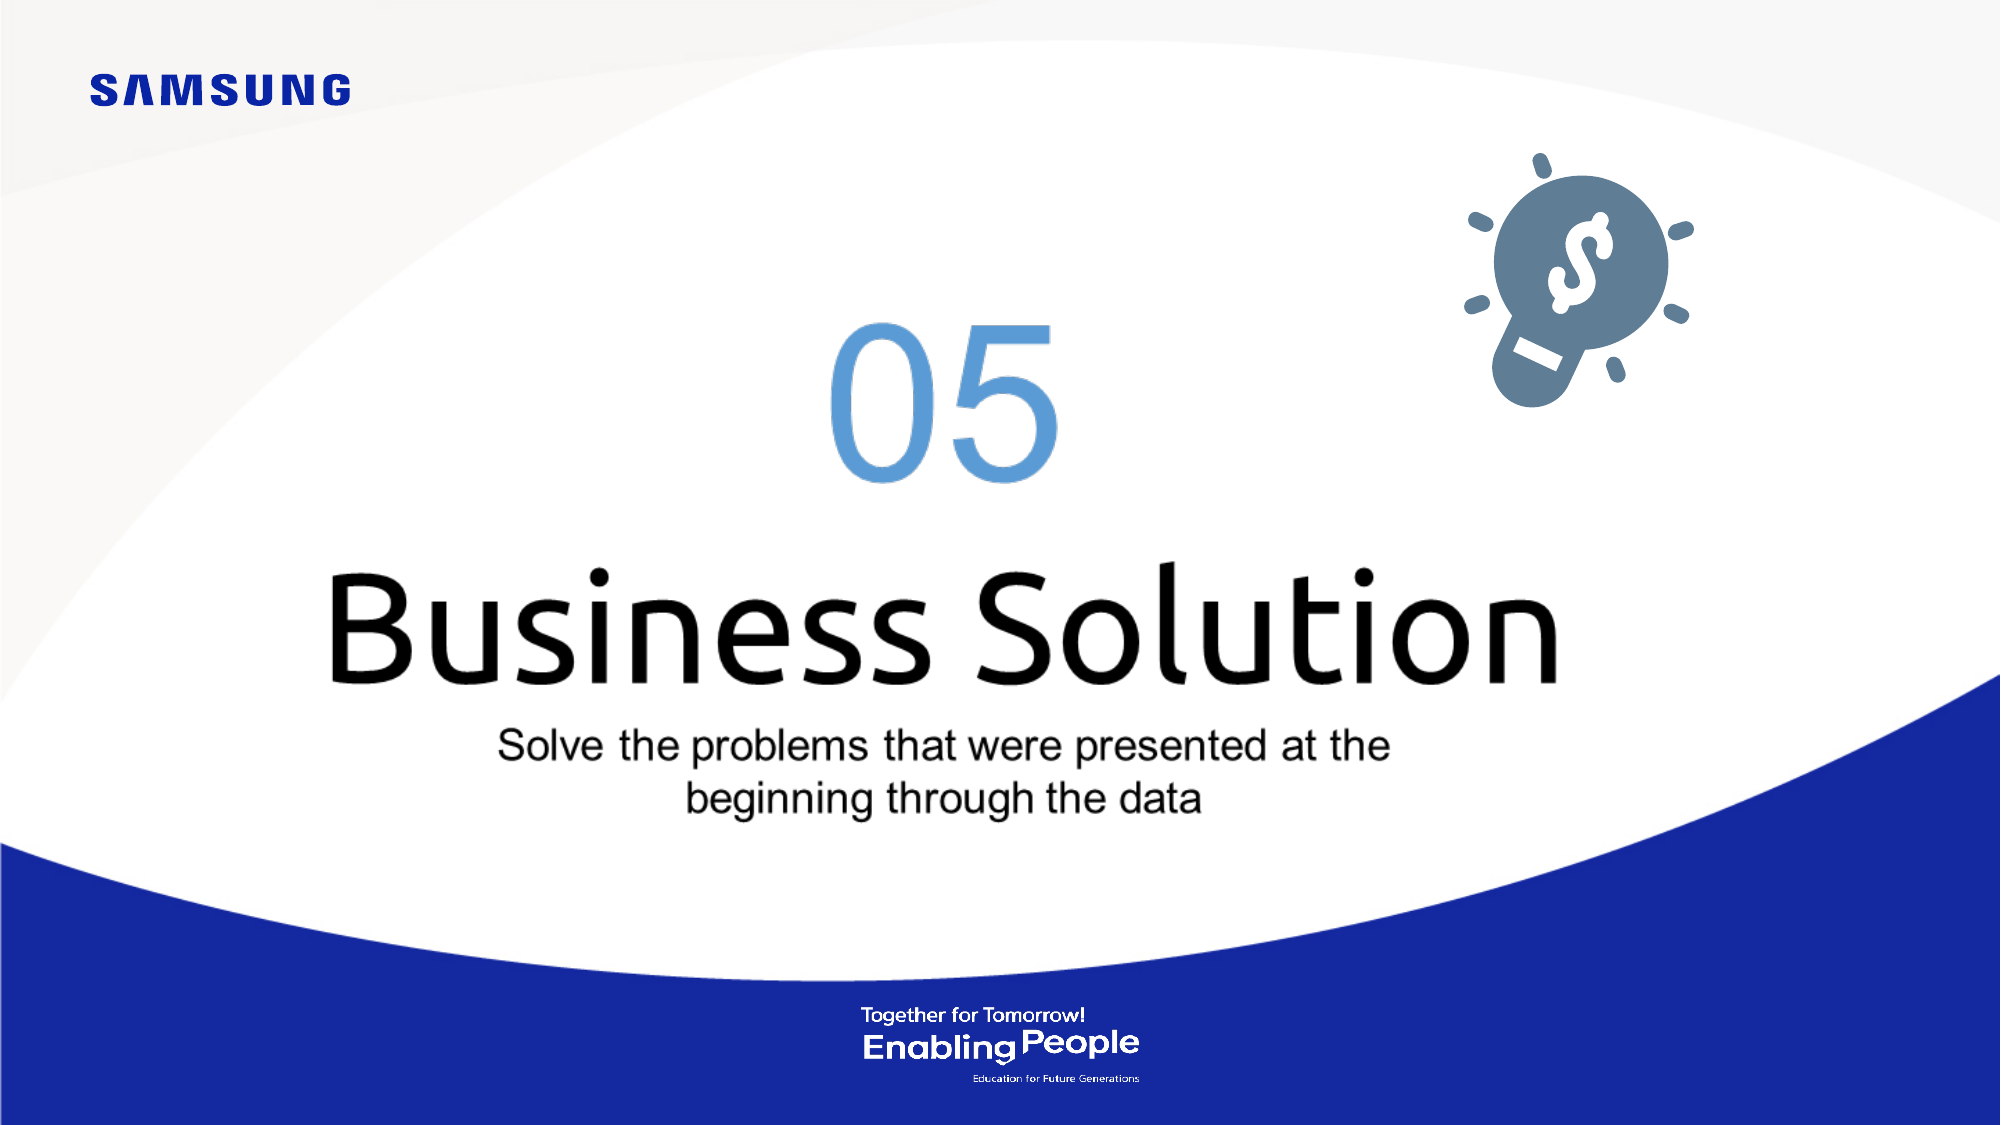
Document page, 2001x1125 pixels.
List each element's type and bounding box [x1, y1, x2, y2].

picture [0, 0, 2000, 1125]
text_box [1444, 172, 1689, 416]
